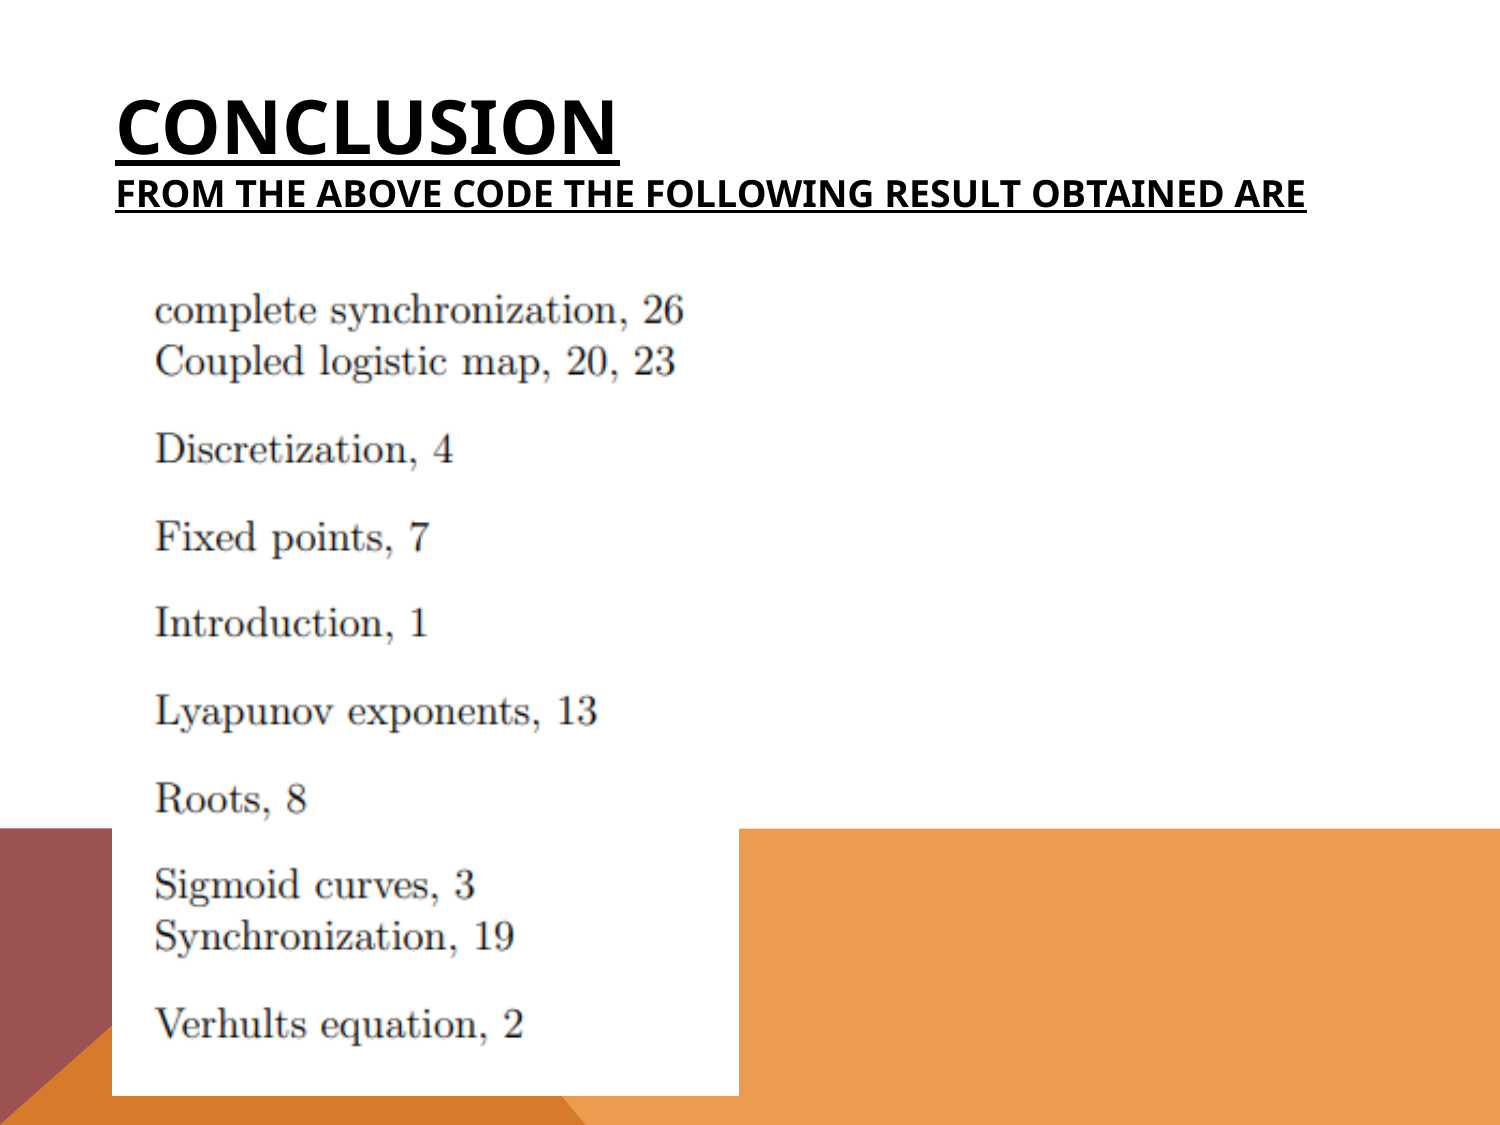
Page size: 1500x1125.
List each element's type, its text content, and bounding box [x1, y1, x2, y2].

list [111, 255, 739, 1096]
title CONCLUSION FROM THE ABOVE CODE THE FOLLOWING RESULT OBTAINED ARE [100, 137, 1335, 228]
